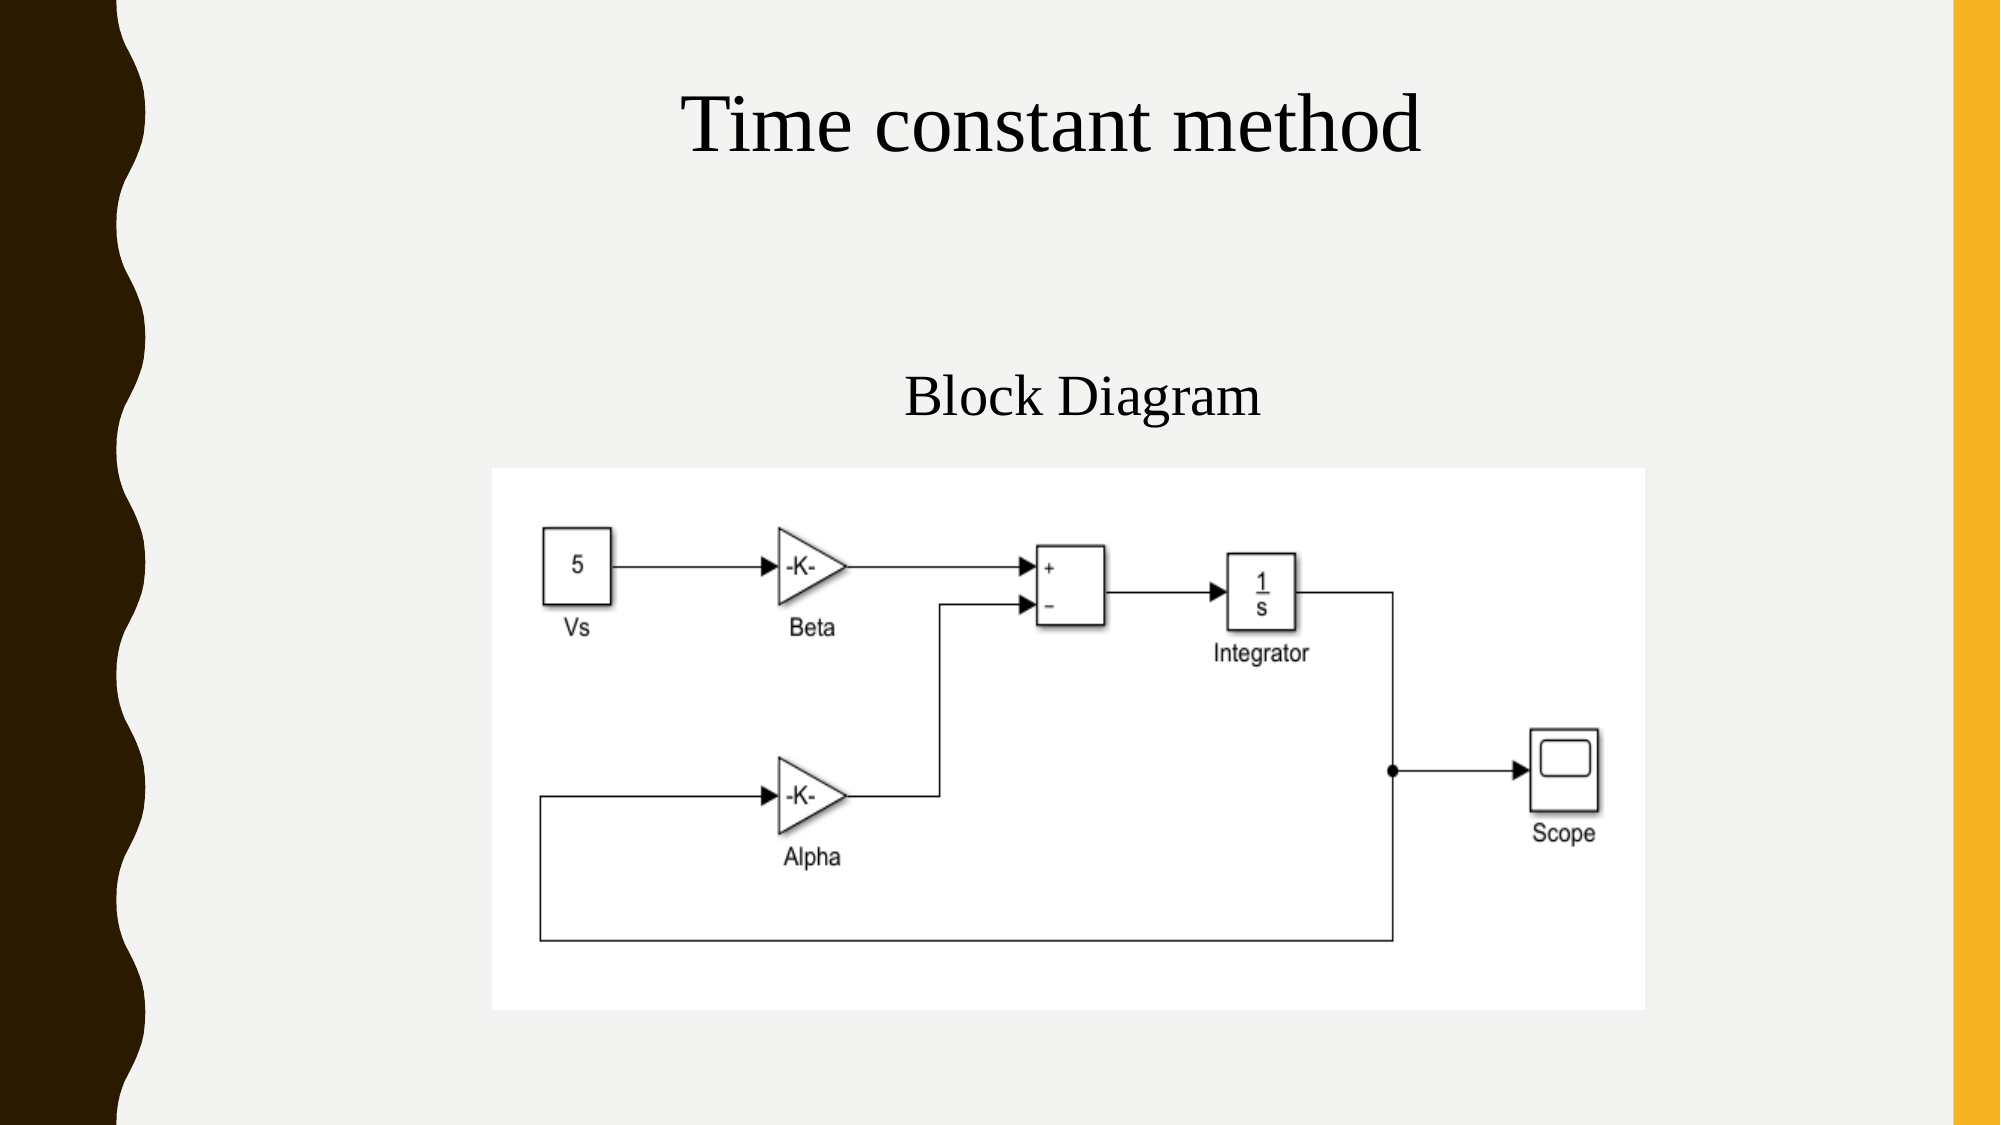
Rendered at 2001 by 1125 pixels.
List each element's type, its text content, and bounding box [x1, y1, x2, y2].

picture [492, 468, 1645, 1010]
text_box Time constant method [665, 60, 1439, 176]
text_box Block Diagram [889, 350, 1277, 435]
